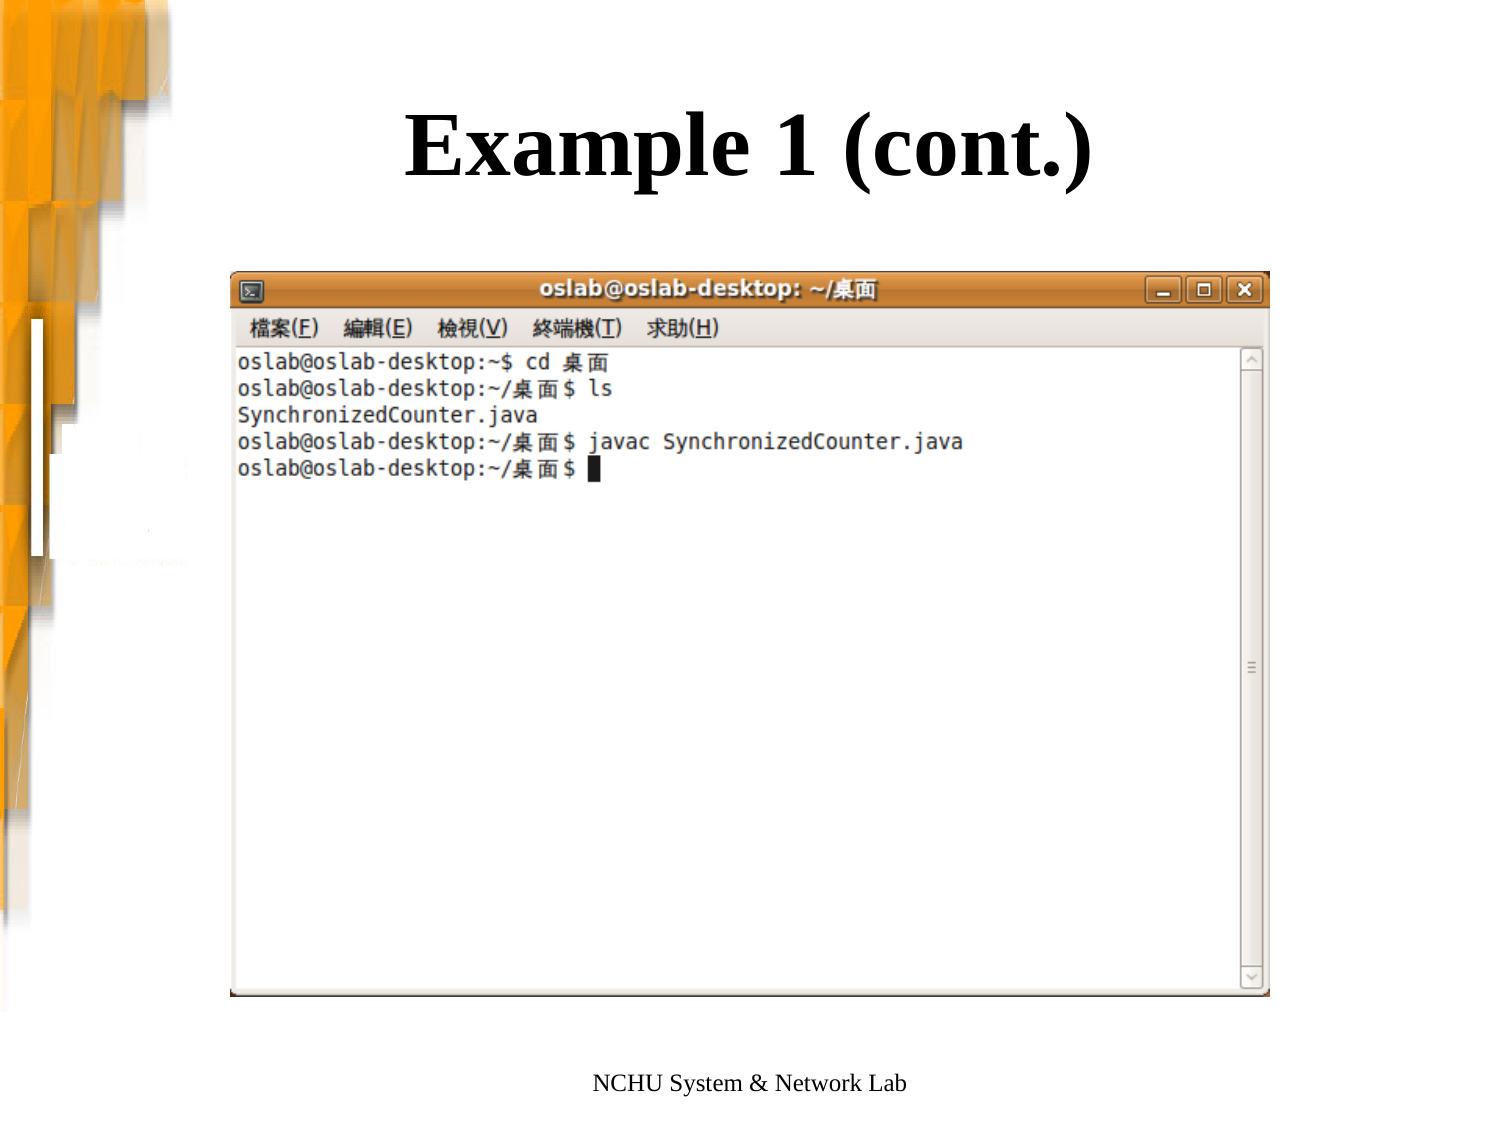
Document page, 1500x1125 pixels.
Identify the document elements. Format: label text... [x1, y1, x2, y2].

footer NCHU System & Network Lab [430, 1058, 1070, 1095]
title Example 1 (cont.) [74, 44, 1426, 233]
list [230, 270, 1270, 997]
picture [0, 0, 195, 1012]
